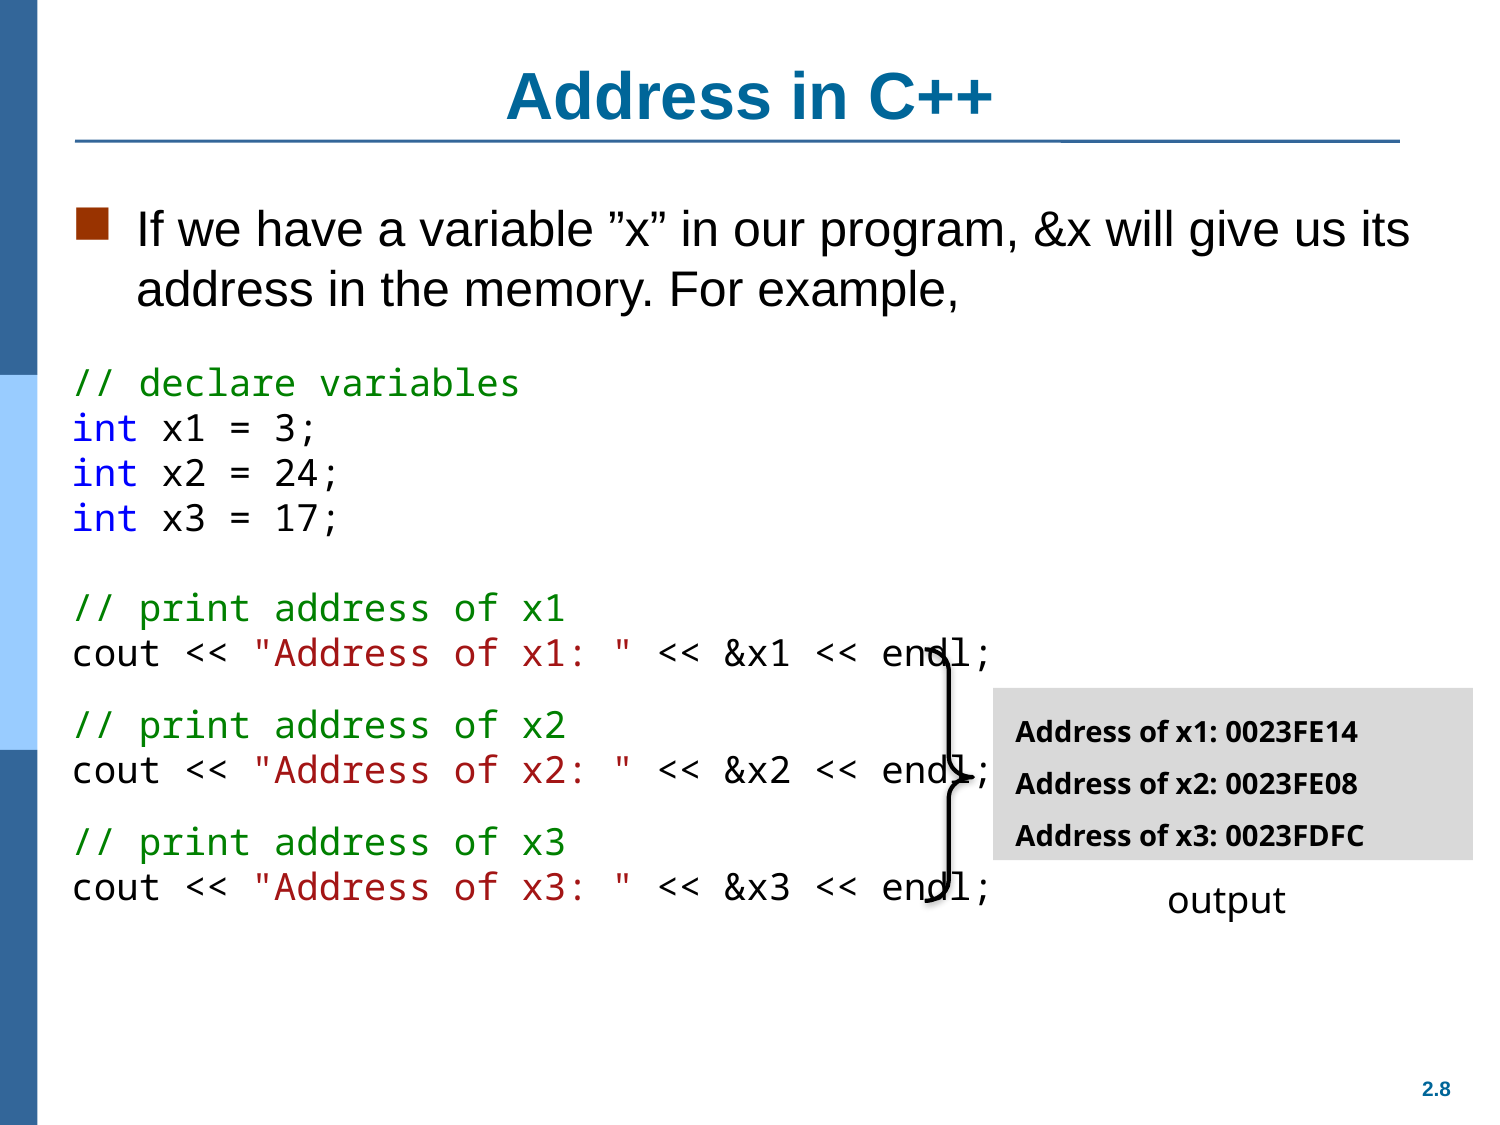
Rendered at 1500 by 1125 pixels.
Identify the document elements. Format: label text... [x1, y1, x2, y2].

text_box [924, 647, 975, 903]
list If we have a variable ”x” in our program, &x will give us its address in the memory. For example, [64, 188, 1436, 353]
title Address in C++ [75, 45, 1425, 141]
text_box // declare variables int x1 = 3; int x2 = 24; int x3 = 17; // print address of x1 cout << "Address of x1: " << &x1 << endl; // print address of x2 cout << "Address of x2: " << &x2 << endl; // print address of x3 cout << "Address of x3: " << &x3 << endl; [34, 351, 1405, 916]
text_box Address of x1: 0023FE14 Address of x2: 0023FE08 Address of x3: 0023FDFC [993, 687, 1473, 861]
text_box output [1152, 868, 1314, 929]
